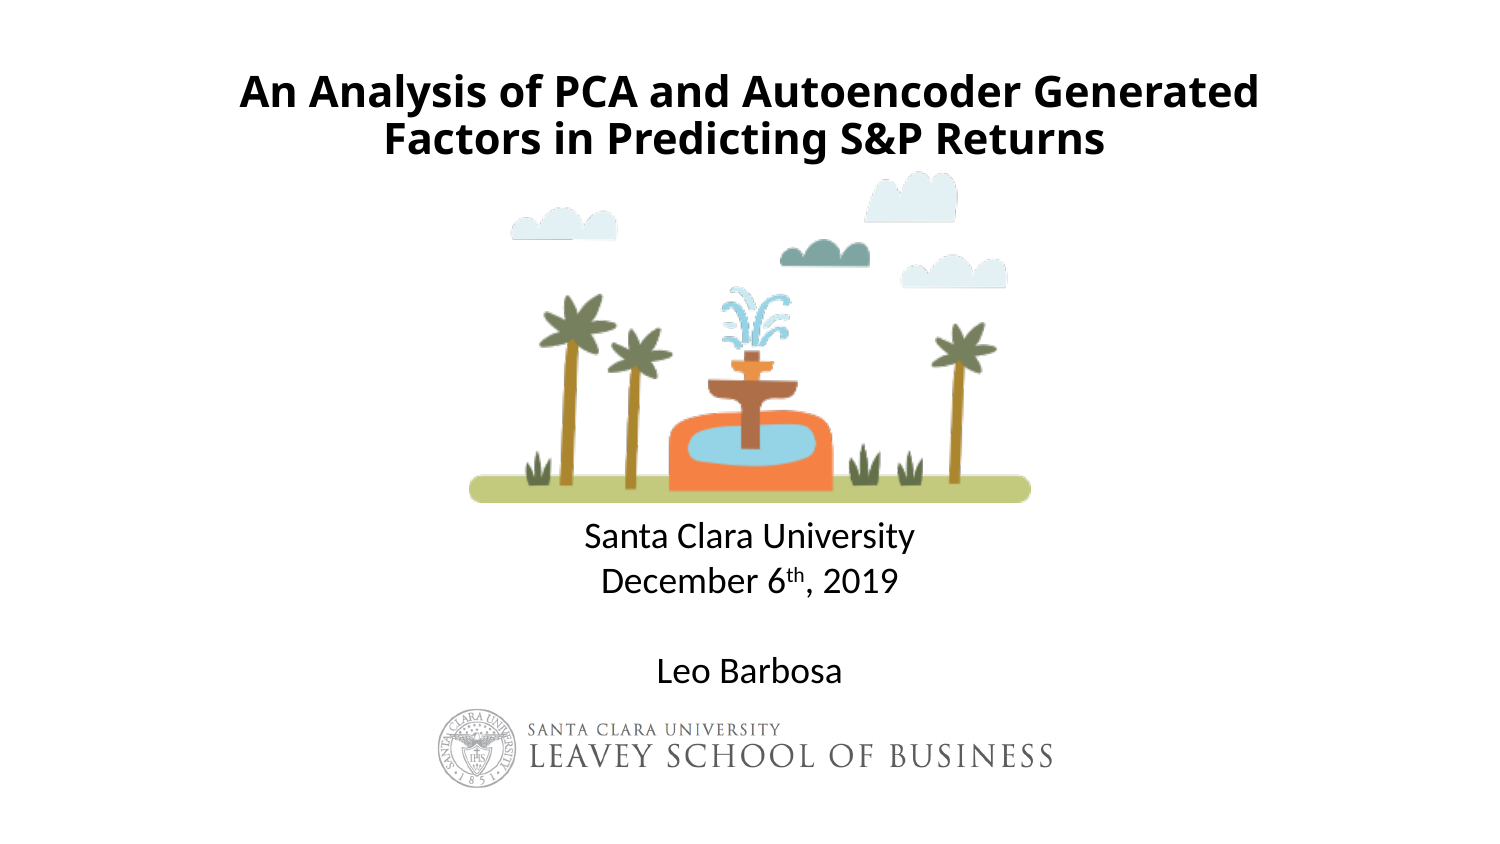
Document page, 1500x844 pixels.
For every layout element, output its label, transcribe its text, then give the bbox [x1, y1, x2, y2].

title An Analysis of PCA and Autoencoder Generated Factors in Predicting S&P Returns [187, 62, 1313, 172]
picture [469, 169, 1031, 503]
picture [421, 684, 1079, 813]
subtitle Santa Clara University December 6th, 2019 Leo Barbosa [187, 458, 1313, 663]
